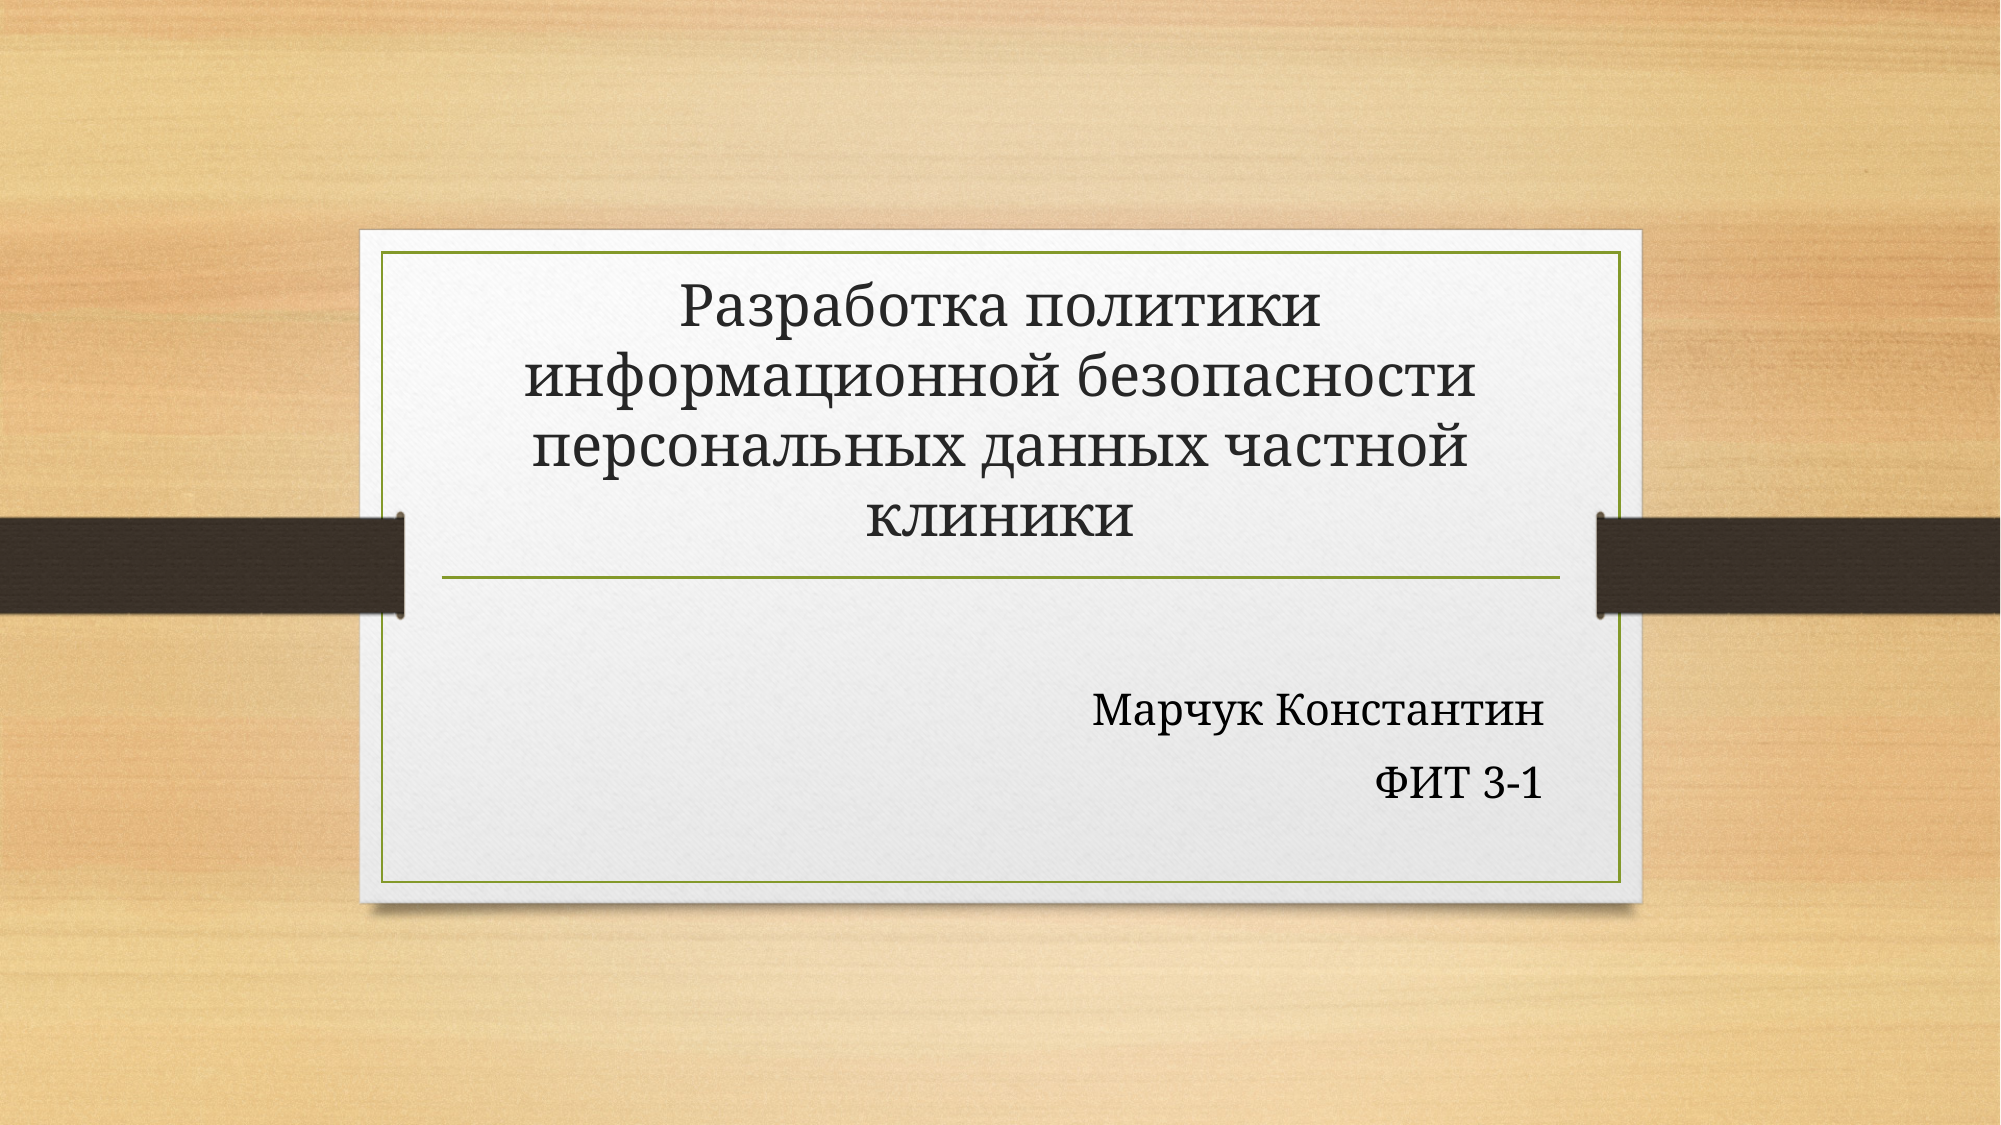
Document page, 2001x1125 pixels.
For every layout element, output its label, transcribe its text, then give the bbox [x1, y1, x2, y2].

subtitle Марчук Константин ФИТ 3-1 [441, 600, 1560, 817]
title Разработка политики информационной безопасности персональных данных частной клиники [441, 306, 1560, 556]
picture [0, 0, 2001, 1125]
